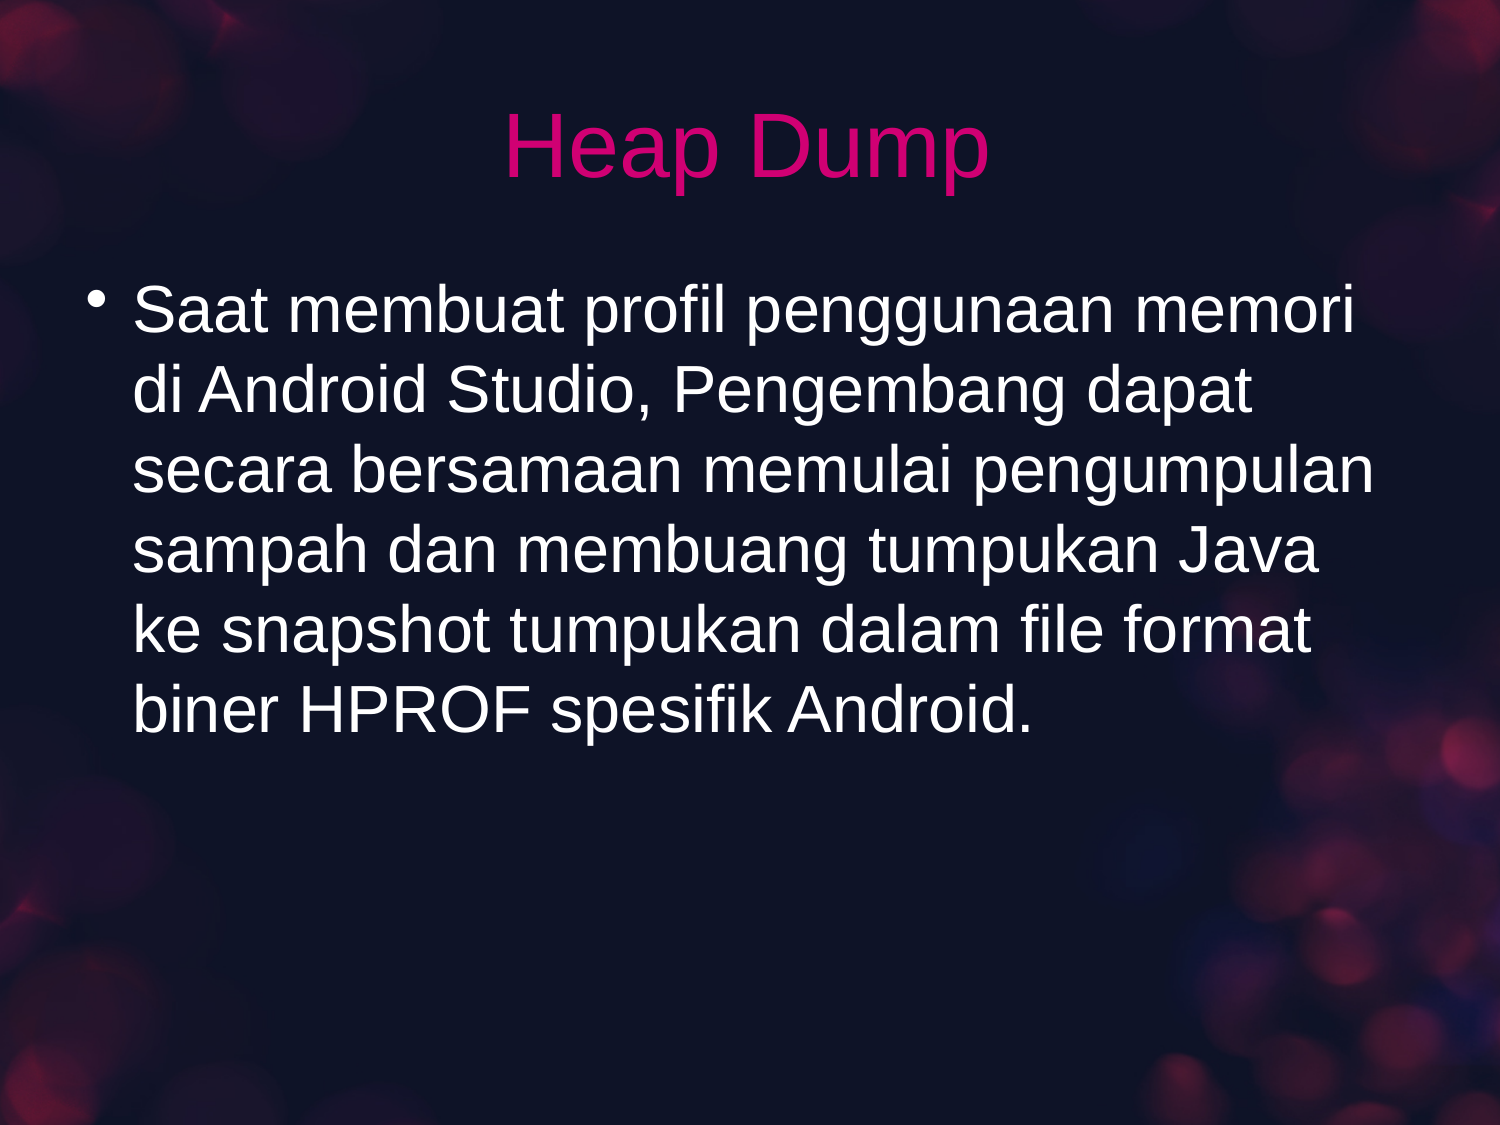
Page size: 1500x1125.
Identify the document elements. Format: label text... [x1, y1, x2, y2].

list Saat membuat profil penggunaan memori di Android Studio, Pengembang dapat secara bersamaan memulai pengumpulan sampah dan membuang tumpukan Java ke snapshot tumpukan dalam file format biner HPROF spesifik Android. [70, 258, 1425, 1001]
picture [0, 0, 1500, 1125]
title Heap Dump [70, 47, 1425, 236]
